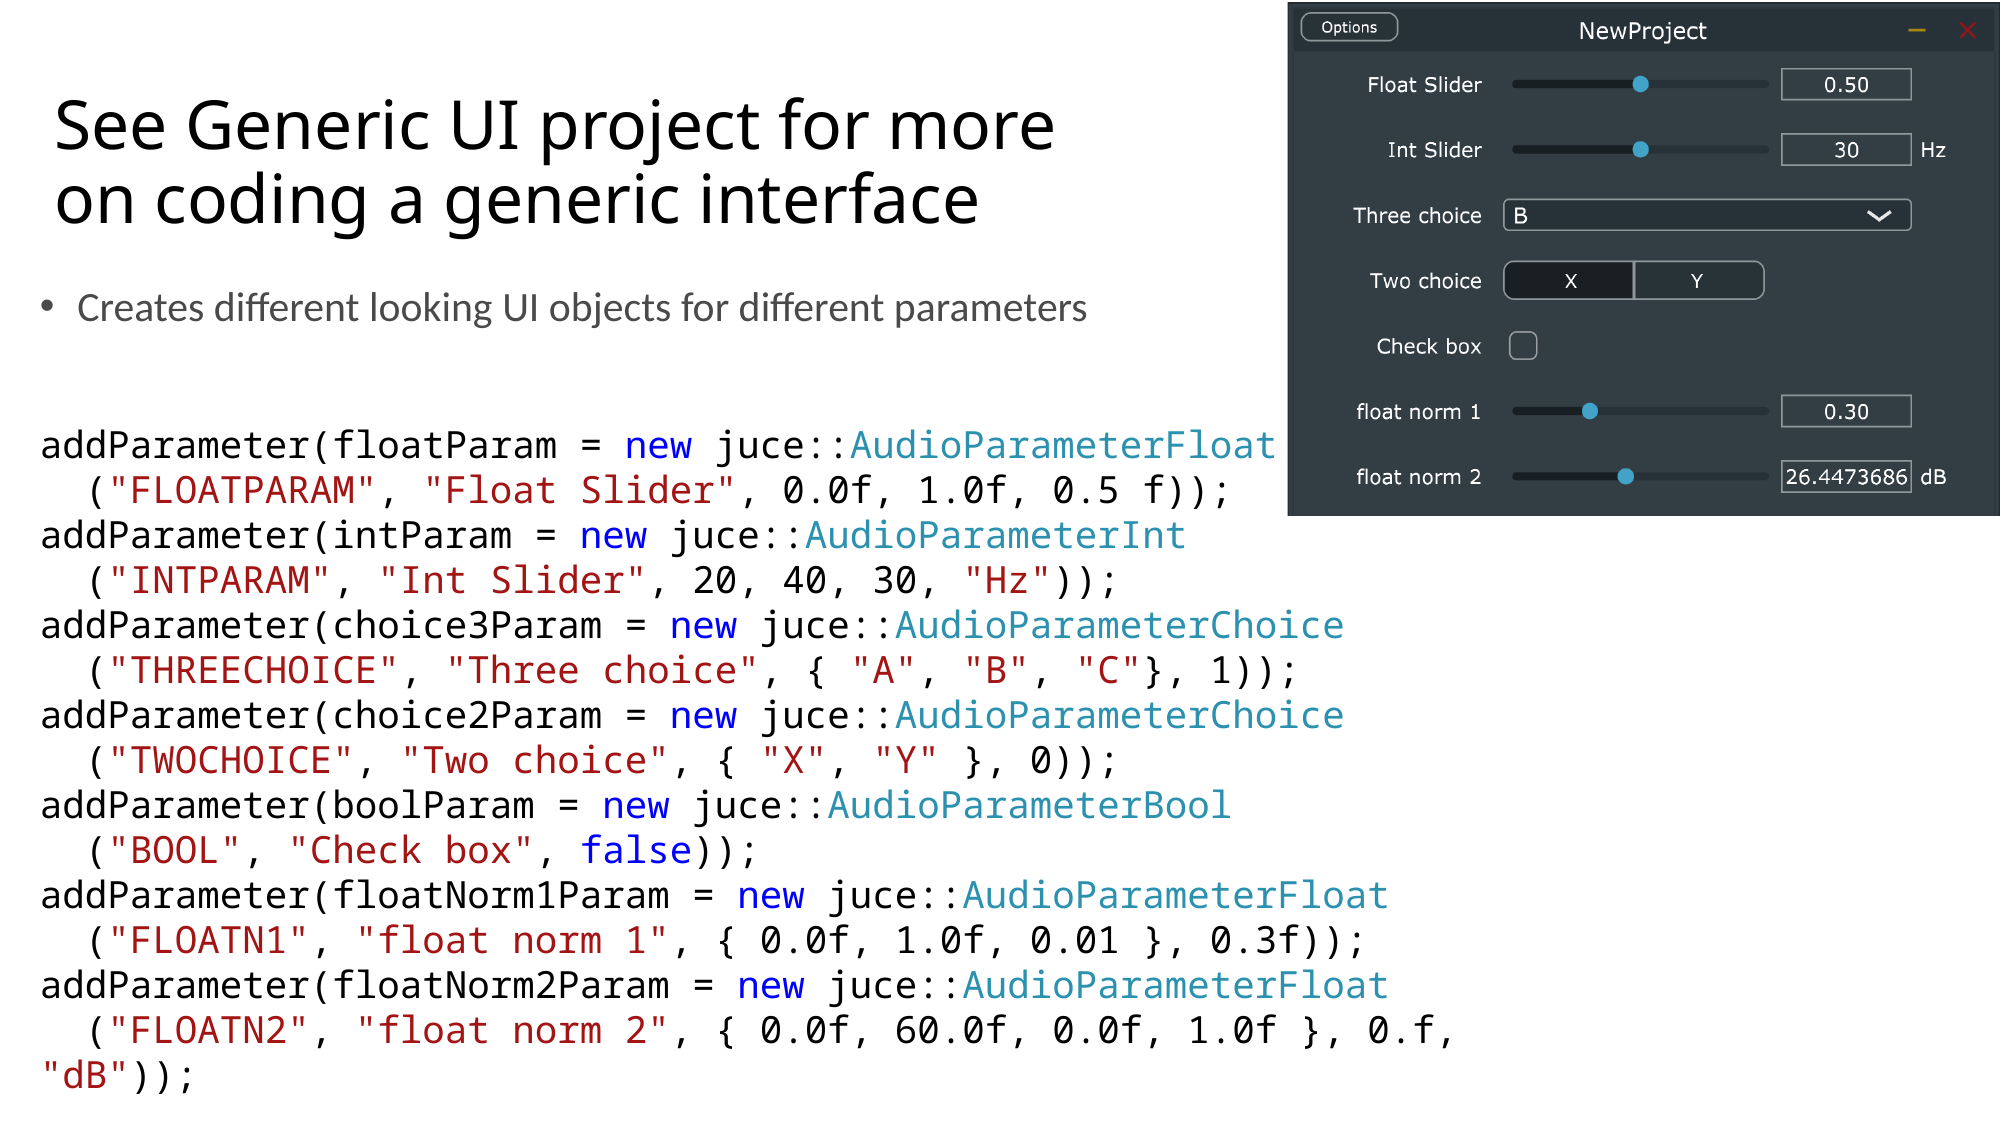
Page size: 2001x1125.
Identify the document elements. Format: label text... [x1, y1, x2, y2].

text_box addParameter(floatParam = new juce::AudioParameterFloat ("FLOATPARAM", "Float Slider", 0.0f, 1.0f, 0.5 f)); addParameter(intParam = new juce::AudioParameterInt ("INTPARAM", "Int Slider", 20, 40, 30, "Hz")); addParameter(choice3Param = new juce::AudioParameterChoice ("THREECHOICE", "Three choice", { "A", "B", "C"}, 1)); addParameter(choice2Param = new juce::AudioParameterChoice ("TWOCHOICE", "Two choice", { "X", "Y" }, 0)); addParameter(boolParam = new juce::AudioParameterBool ("BOOL", "Check box", false)); addParameter(floatNorm1Param = new juce::AudioParameterFloat ("FLOATN1", "float norm 1", { 0.0f, 1.0f, 0.01 }, 0.3f)); addParameter(floatNorm2Param = new juce::AudioParameterFloat ("FLOATN2", "float norm 2", { 0.0f, 60.0f, 0.0f, 1.0f }, 0.f, "dB")); [24, 413, 1616, 1104]
picture [1287, 2, 2000, 516]
list Creates different looking UI objects for different parameters [24, 277, 1250, 413]
title See Generic UI project for more on coding a generic interface [39, 59, 1139, 270]
